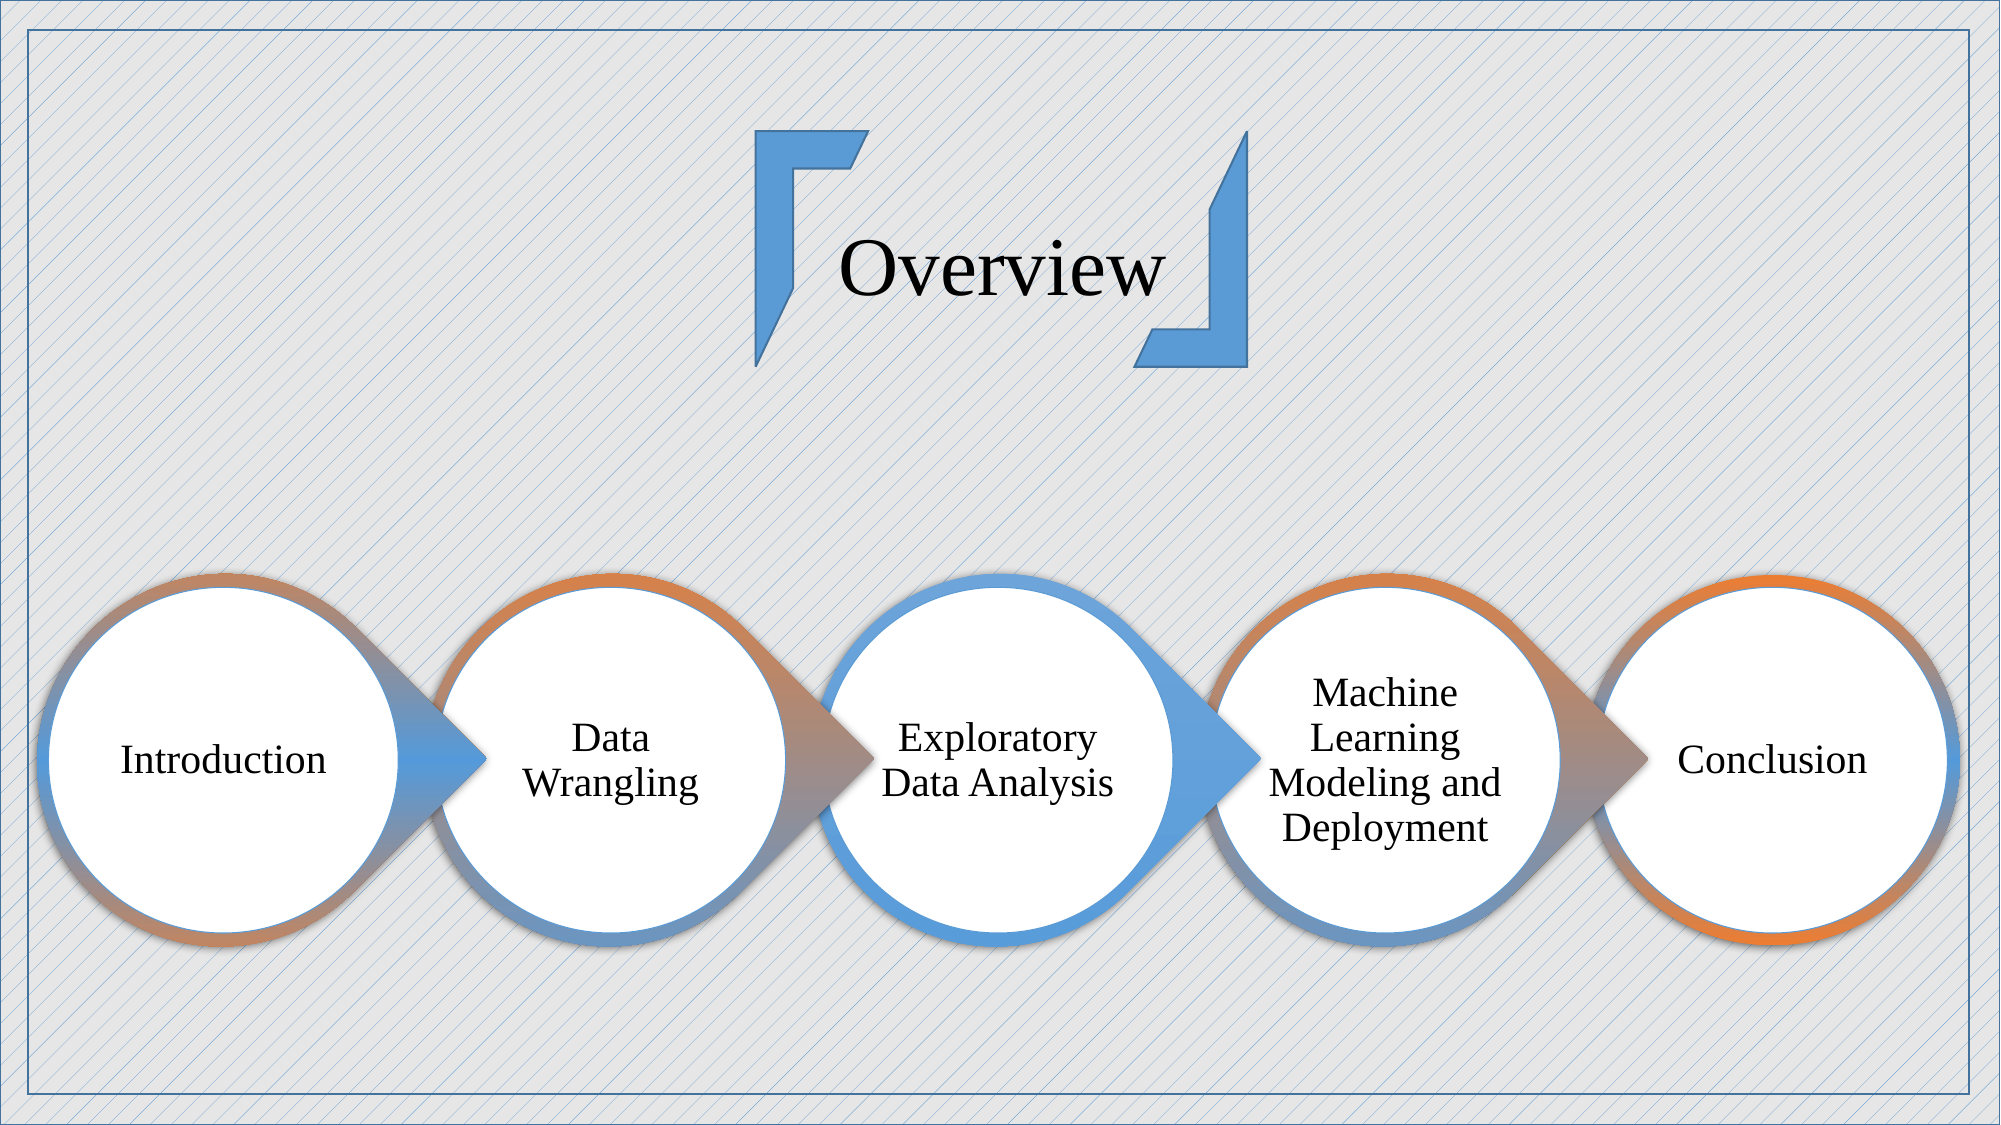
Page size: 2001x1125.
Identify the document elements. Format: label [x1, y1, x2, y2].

text_box [0, 0, 2000, 1125]
